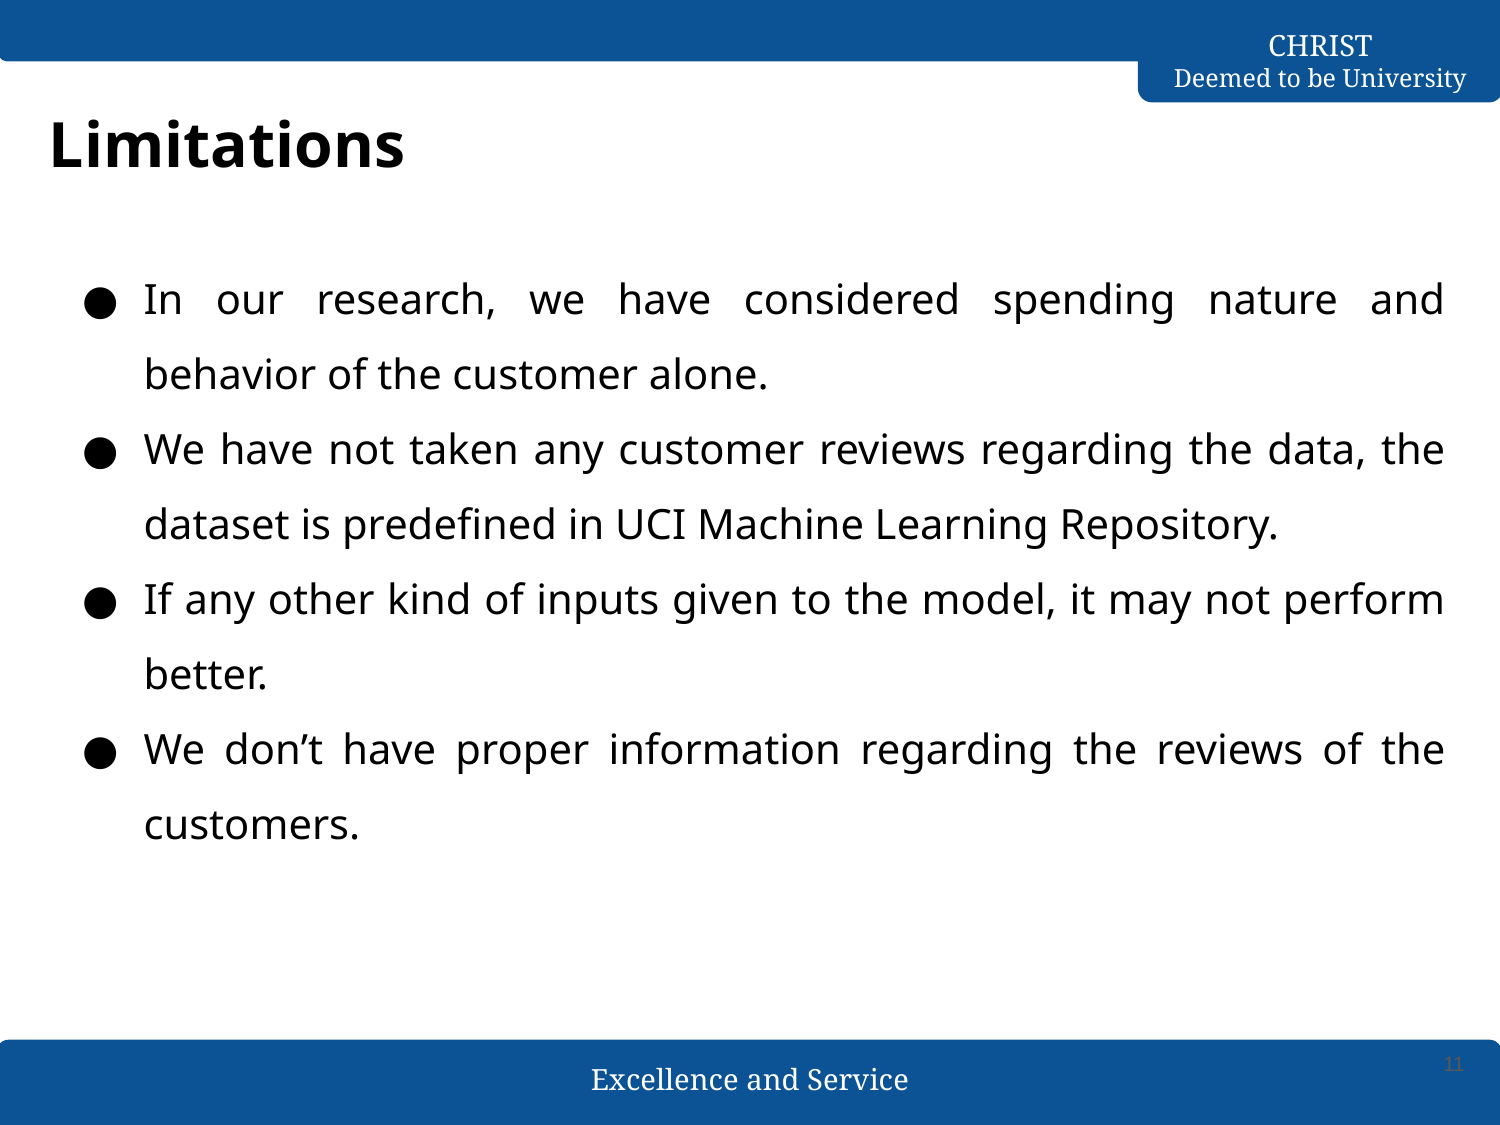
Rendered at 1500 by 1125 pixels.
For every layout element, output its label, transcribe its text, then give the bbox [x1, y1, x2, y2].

slide_number 11 [1389, 1019, 1480, 1106]
list In our research, we have considered spending nature and behavior of the customer alone. We have not taken any customer reviews regarding the data, the dataset is predefined in UCI Machine Learning Repository. If any other kind of inputs given to the model, it may not perform better. We don’t have proper information regarding the reviews of the customers. [53, 232, 1461, 1009]
title Limitations [33, 69, 1432, 195]
